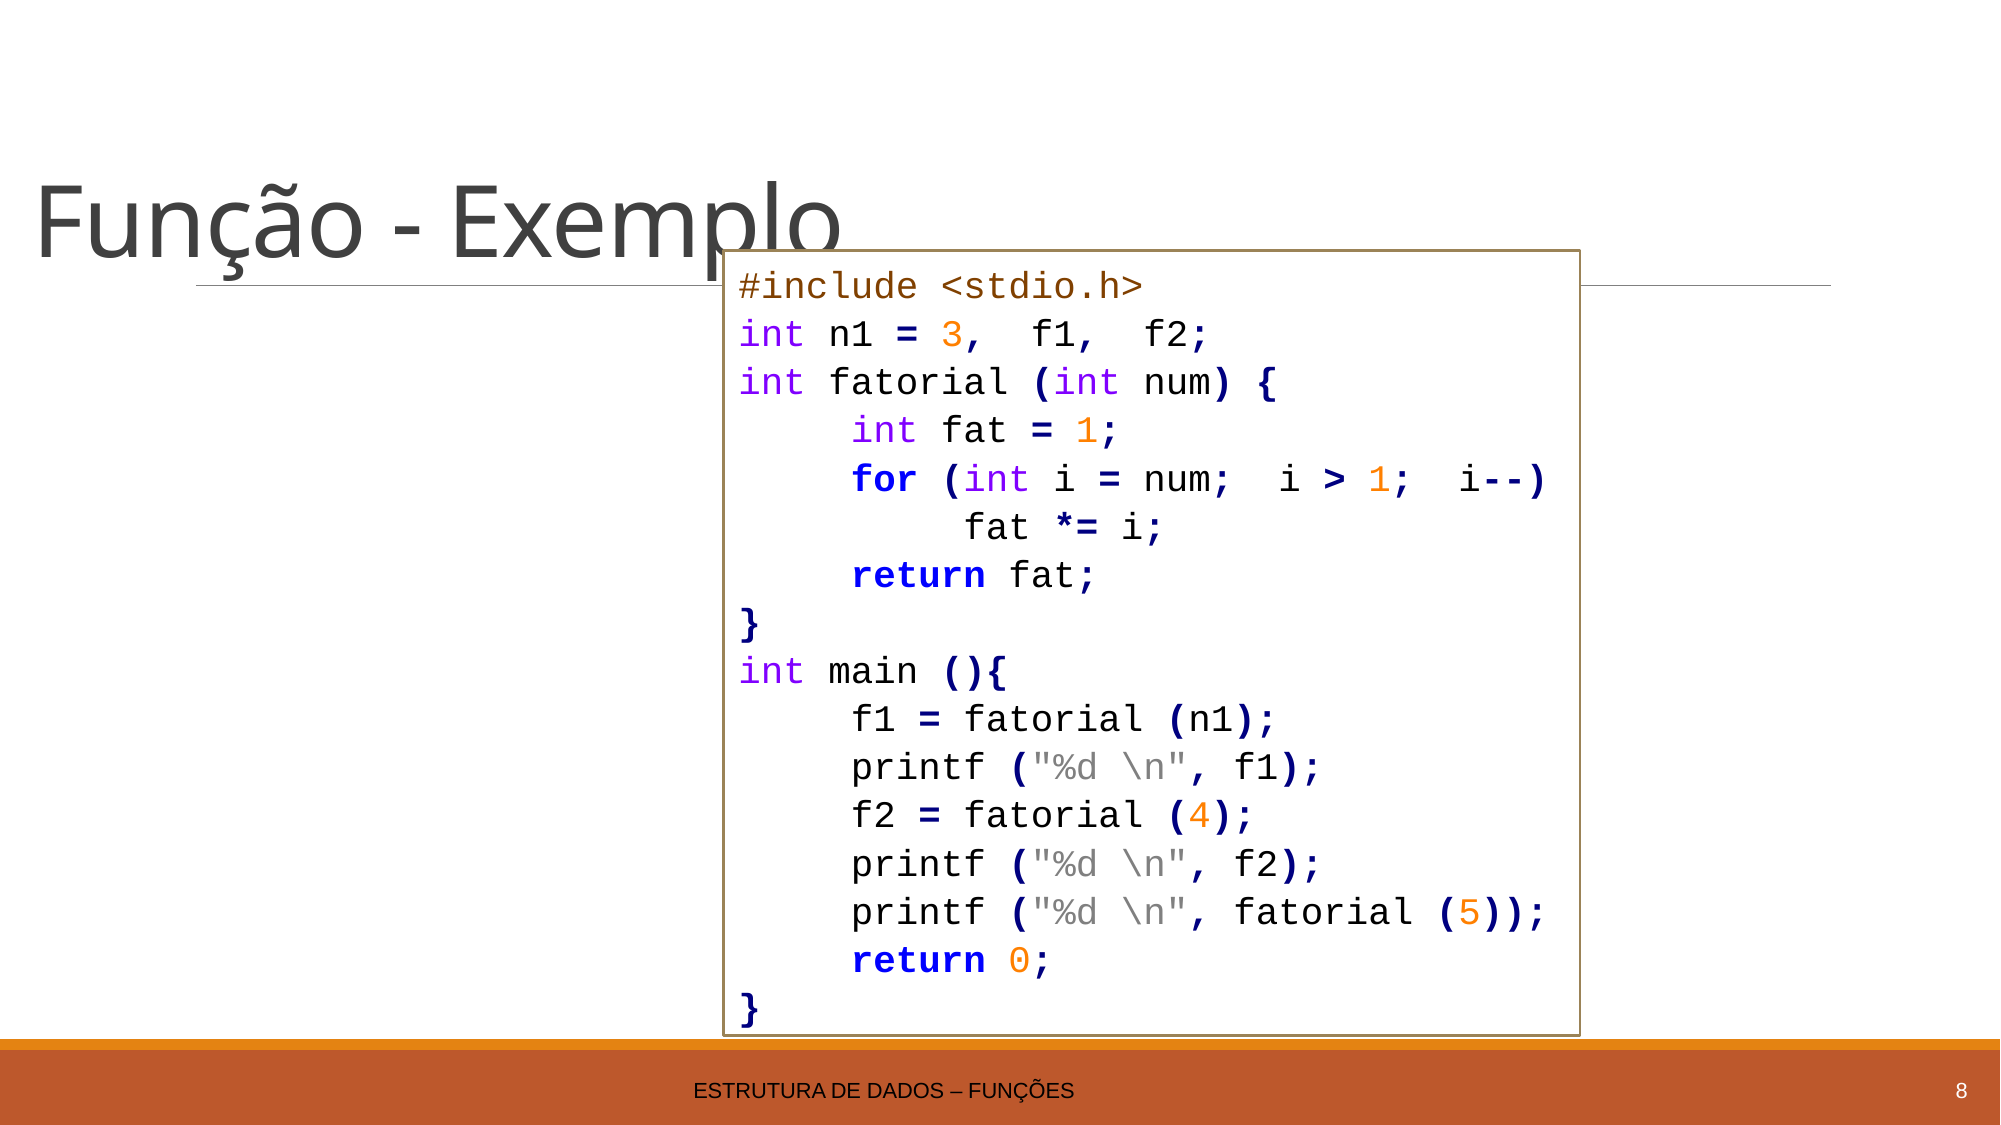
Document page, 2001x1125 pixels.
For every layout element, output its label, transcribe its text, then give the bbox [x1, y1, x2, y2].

title Função - Exemplo [17, 47, 1984, 285]
text_box #include <stdio.h> int n1 = 3, f1, f2; int fatorial (int num) { int fat = 1; for (int i = num; i > 1; i--) fat *= i; return fat; } int main (){ f1 = fatorial (n1); printf ("%d \n", f1); f2 = fatorial (4); printf ("%d \n", f2); printf ("%d \n", fatorial (5)); return 0; } [722, 249, 1581, 1037]
footer Estrutura de Dados – Funções [17, 1059, 1751, 1120]
slide_number 8 [1767, 1059, 1983, 1120]
